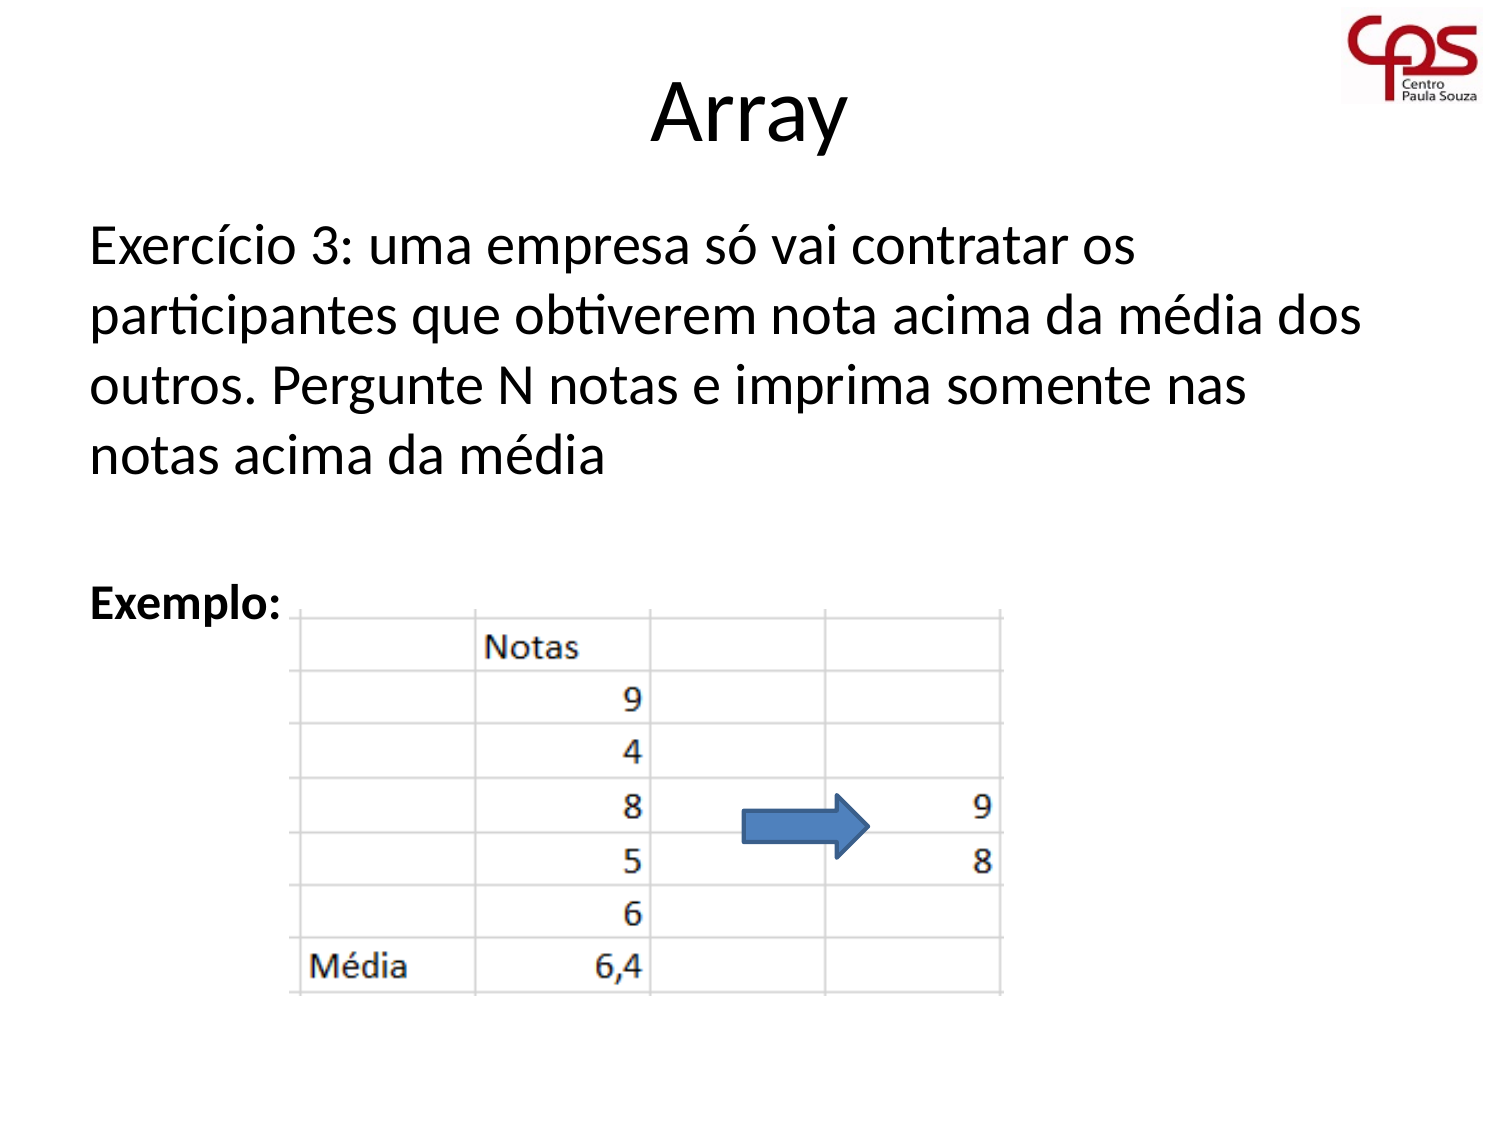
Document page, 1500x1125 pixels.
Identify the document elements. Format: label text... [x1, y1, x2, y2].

title Array [75, 41, 1425, 230]
picture [1341, 7, 1483, 104]
text_box Exemplo: [74, 562, 1135, 698]
text_box Exercício 3: uma empresa só vai contratar os participantes que obtiverem nota acima da média dos outros. Pergunte N notas e imprima somente nas notas acima da média [75, 199, 1388, 764]
picture [289, 609, 1004, 996]
